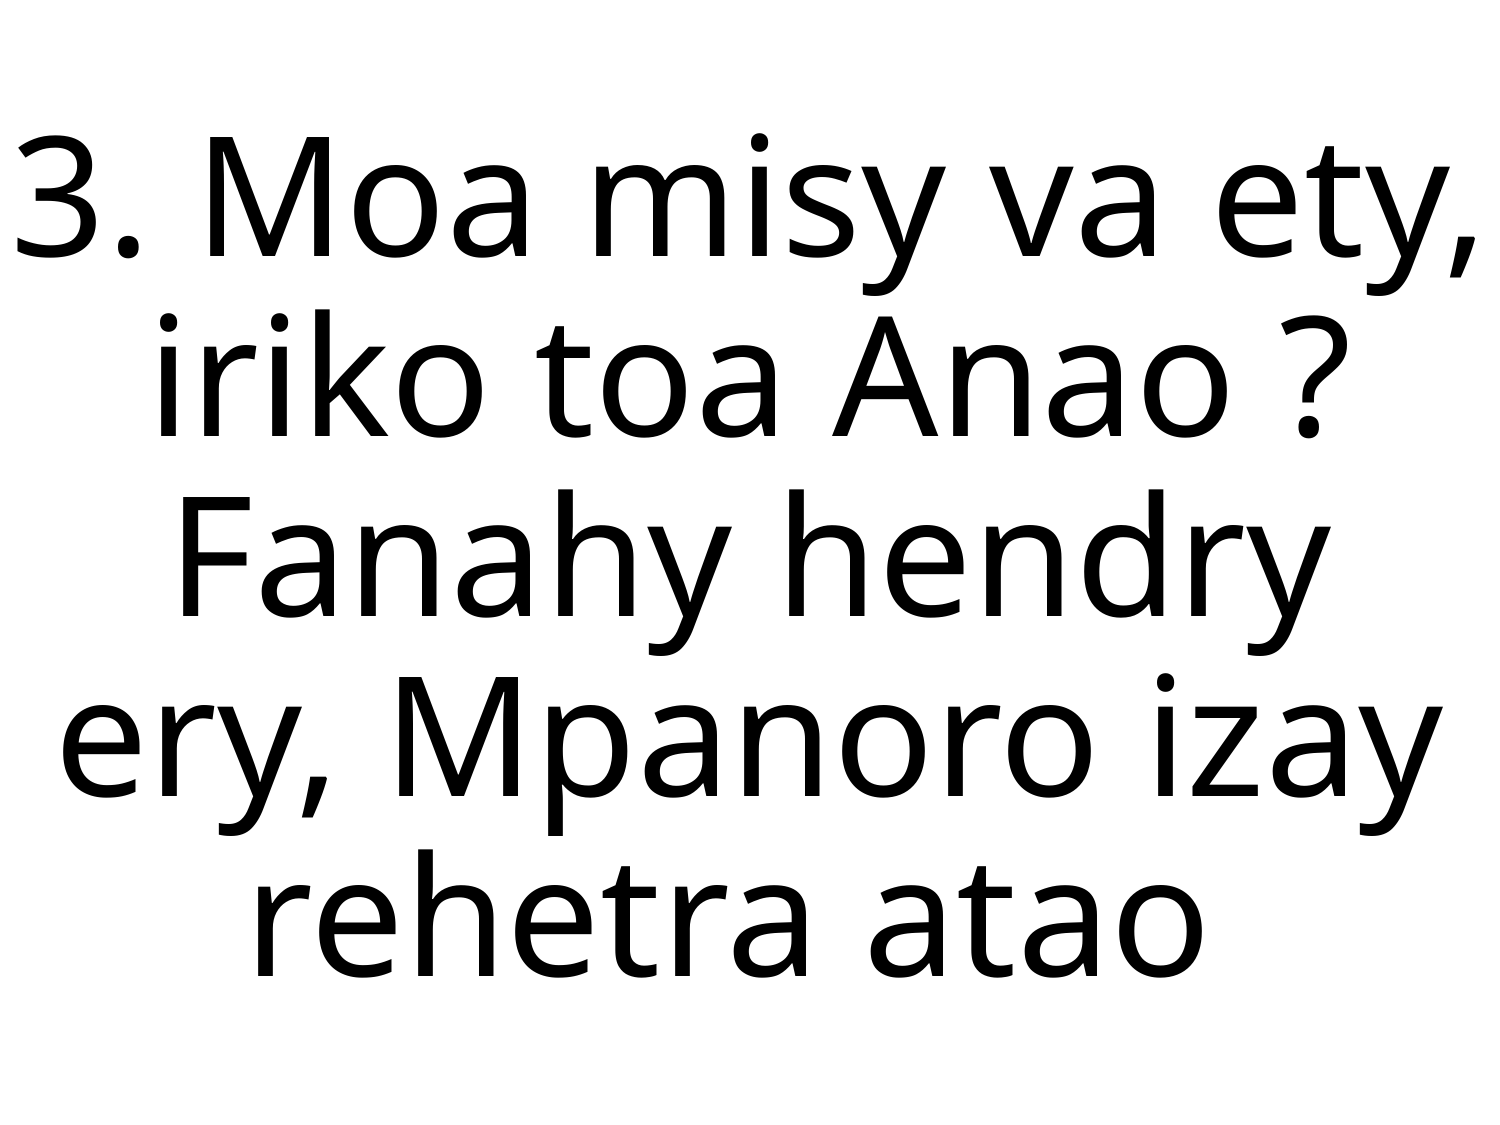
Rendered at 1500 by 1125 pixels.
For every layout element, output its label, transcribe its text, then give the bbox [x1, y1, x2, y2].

title 3. Moa misy va ety, iriko toa Anao ? Fanahy hendry ery, Mpanoro izay rehetra atao [0, 453, 1500, 672]
